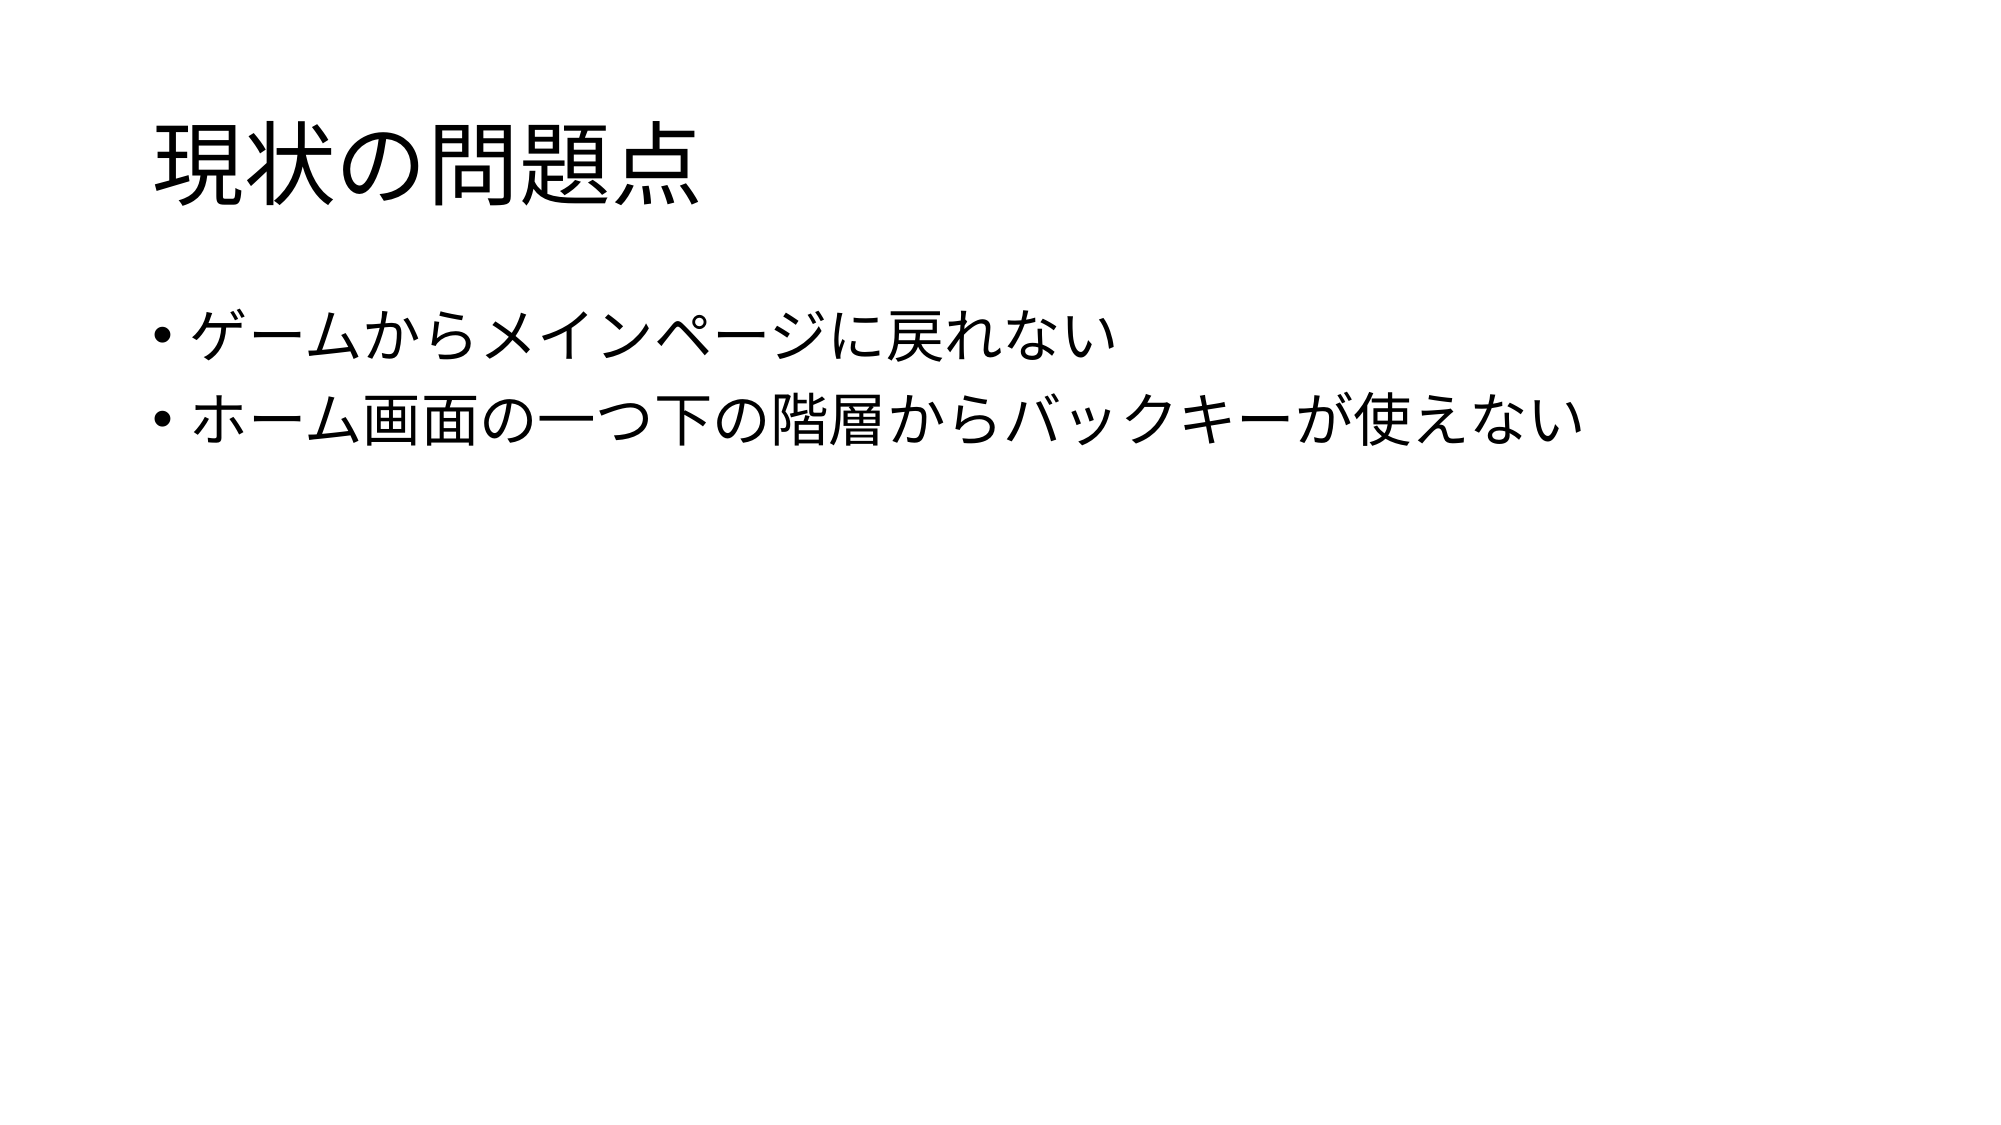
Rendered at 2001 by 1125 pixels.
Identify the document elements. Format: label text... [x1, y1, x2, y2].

title 現状の問題点 [137, 59, 1863, 278]
list ゲームからメインページに戻れない ホーム画面の一つ下の階層からバックキーが使えない [137, 299, 1863, 1014]
